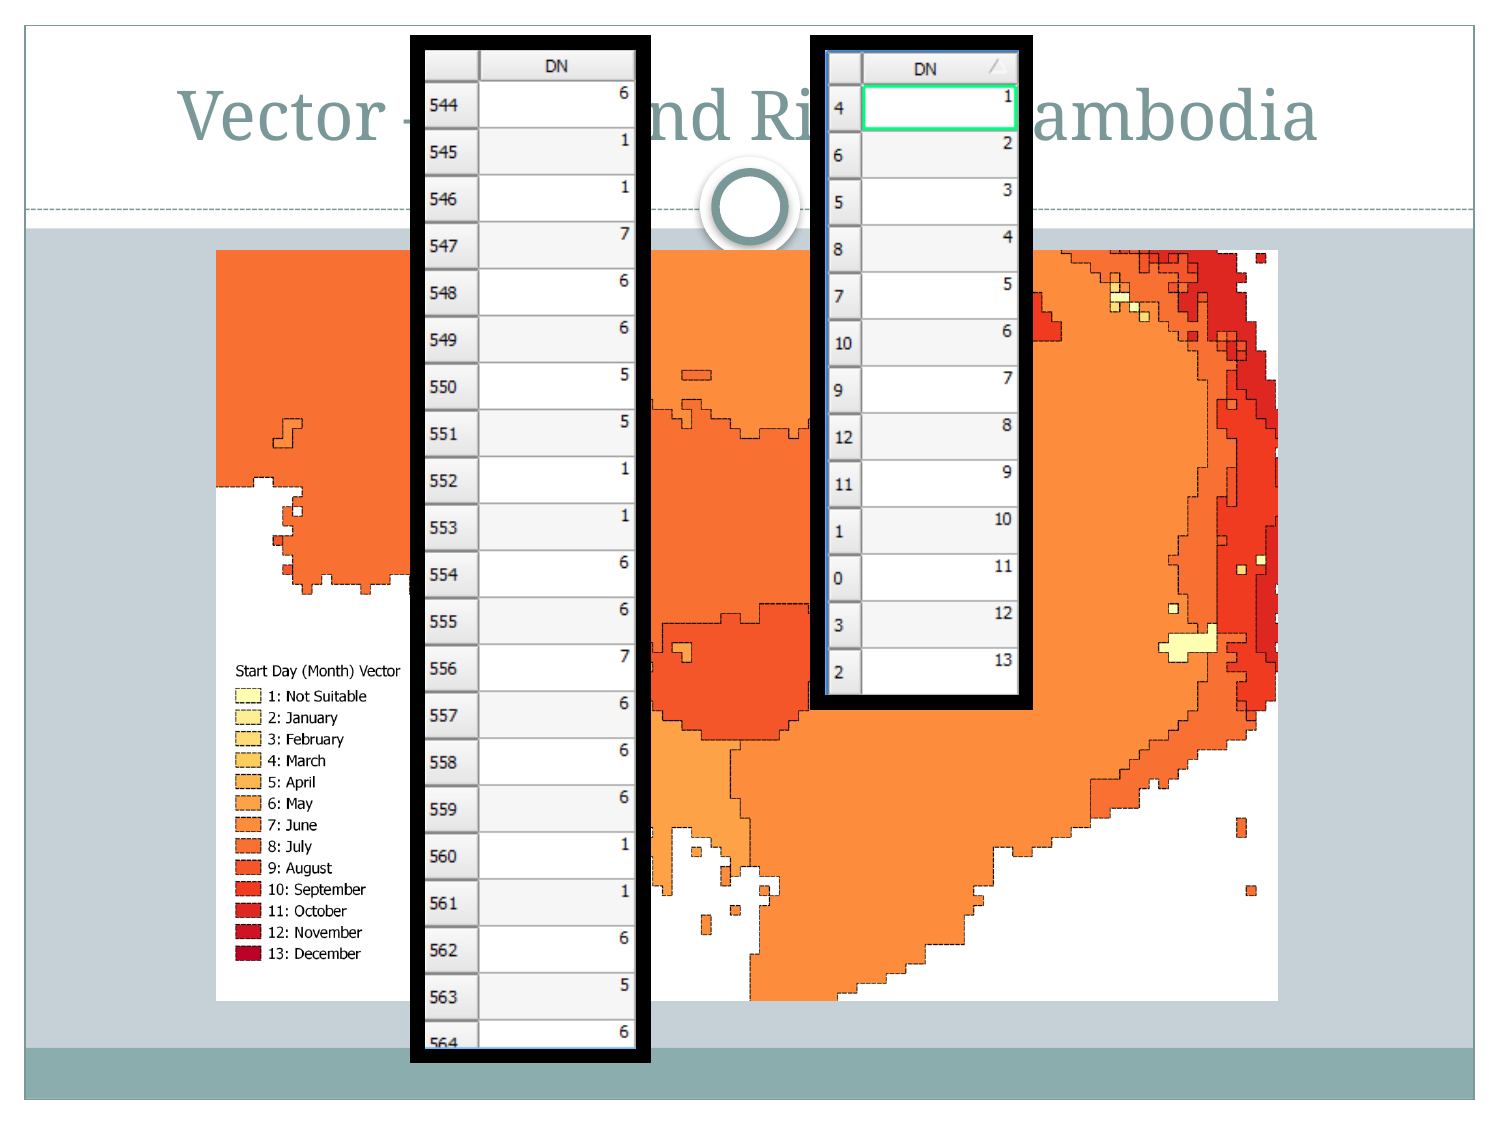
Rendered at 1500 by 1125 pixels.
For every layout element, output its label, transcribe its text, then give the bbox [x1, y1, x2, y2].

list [642, 250, 1278, 1001]
title Vector – Wetland Rice in Cambodia [49, 37, 410, 162]
title Vector – Wetland Rice in Cambodia [651, 37, 810, 162]
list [216, 250, 417, 1001]
picture [424, 49, 637, 1049]
picture [824, 49, 1019, 696]
title Vector – Wetland Rice in Cambodia [1033, 37, 1450, 162]
